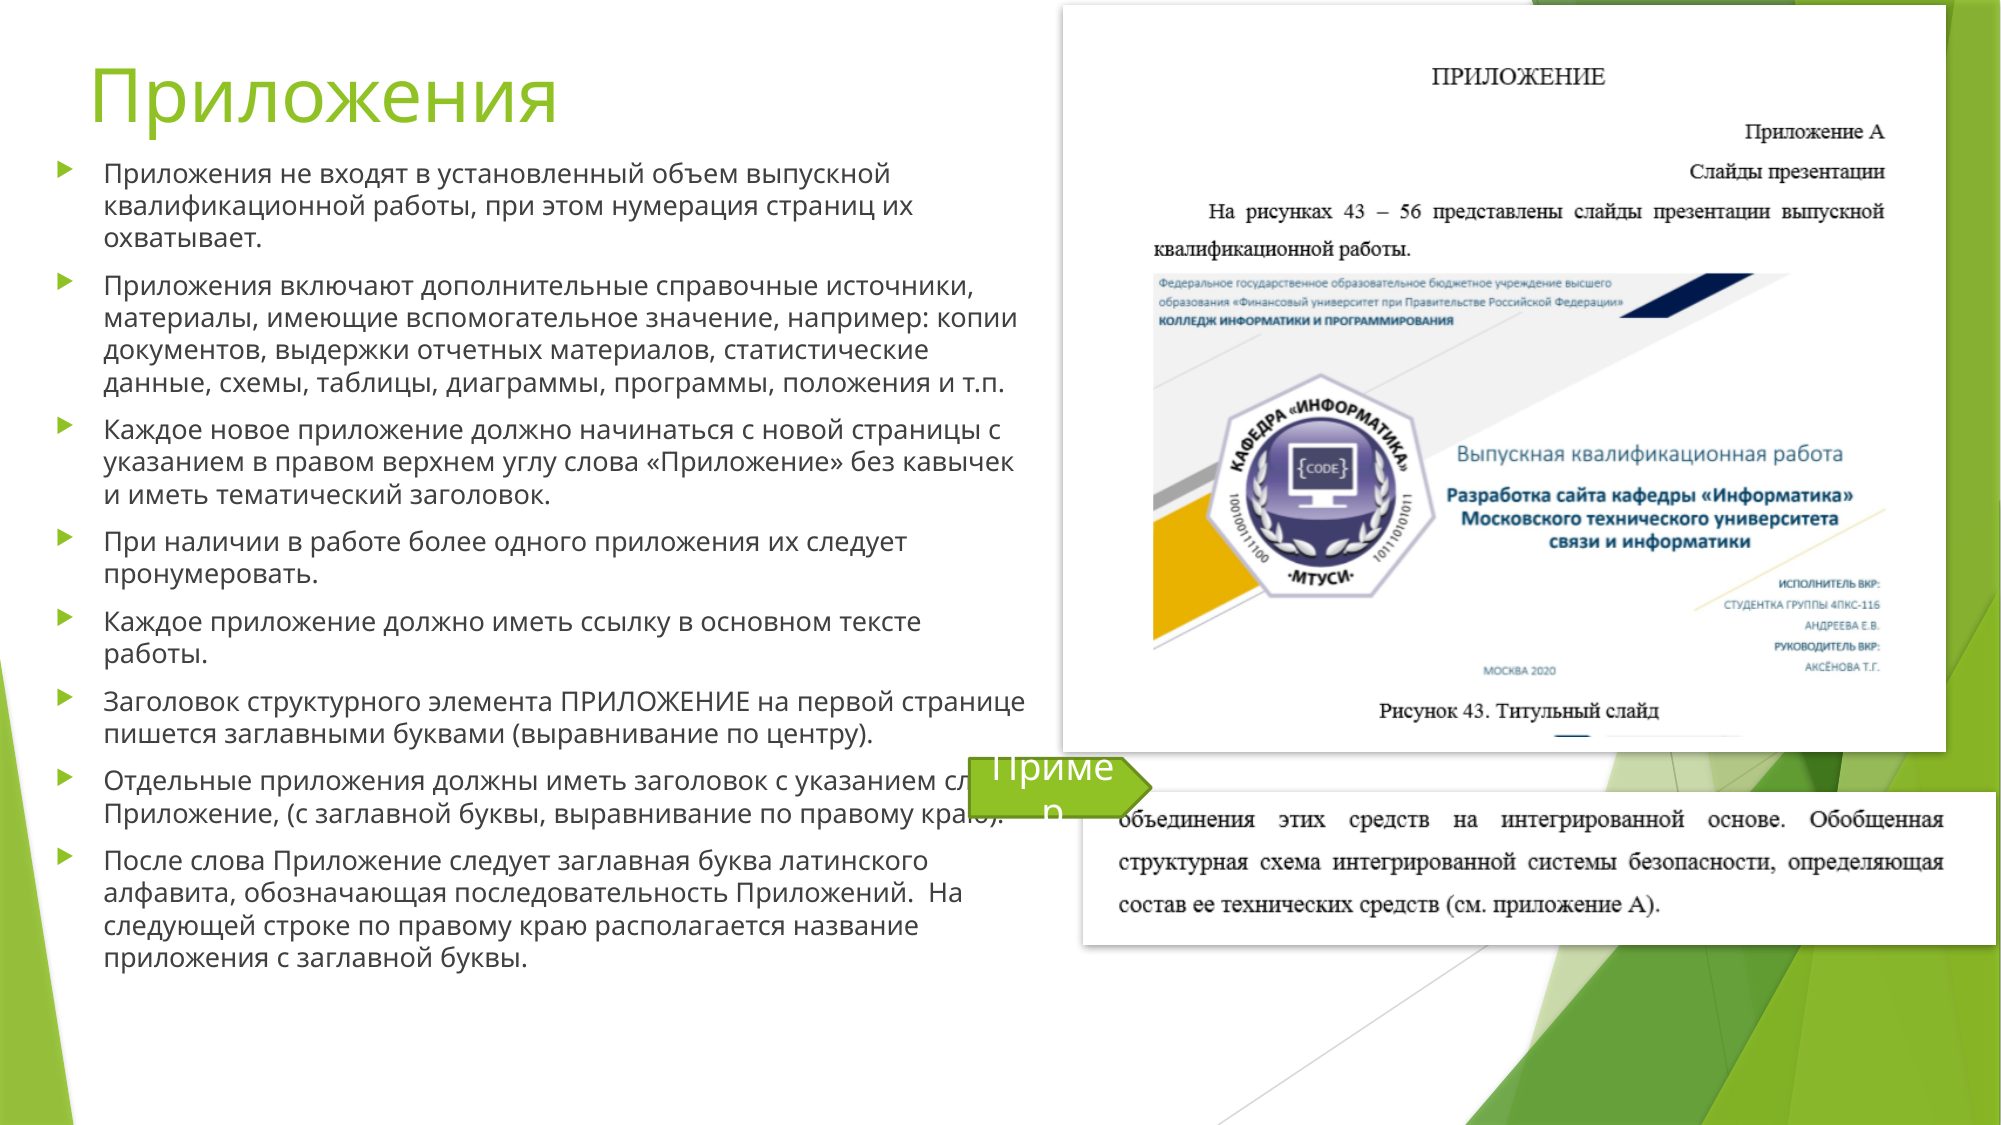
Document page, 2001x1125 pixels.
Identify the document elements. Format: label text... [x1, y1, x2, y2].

list Приложения не входят в установленный объем выпускной квалификационной работы, при этом нумерация страниц их охватывает. Приложения включают дополнительные справочные источники, материалы, имеющие вспомогательное значение, например: копии документов, выдержки отчетных материалов, статистические данные, схемы, таблицы, диаграммы, программы, положения и т.п. Каждое новое приложение должно начинаться с новой страницы с указанием в правом верхнем углу слова «Приложение» без кавычек и иметь тематический заголовок. При наличии в работе более одного приложения их следует пронумеровать. Каждое приложение должно иметь ссылку в основном тексте работы. Заголовок структурного элемента ПРИЛОЖЕНИЕ на первой странице пишется заглавными буквами (выравнивание по центру). Отдельные приложения должны иметь заголовок с указанием слова Приложение, (с заглавной буквы, выравнивание по правому краю). После слова Приложение следует заглавная буква латинского алфавита, обозначающая последовательность Приложений. На следующей строке по правому краю располагается название приложения с заглавной буквы. [40, 148, 1043, 1066]
picture [1097, 805, 1983, 932]
text_box Пример [967, 756, 1153, 819]
title Приложения [73, 40, 1057, 257]
picture [1076, 18, 1932, 738]
